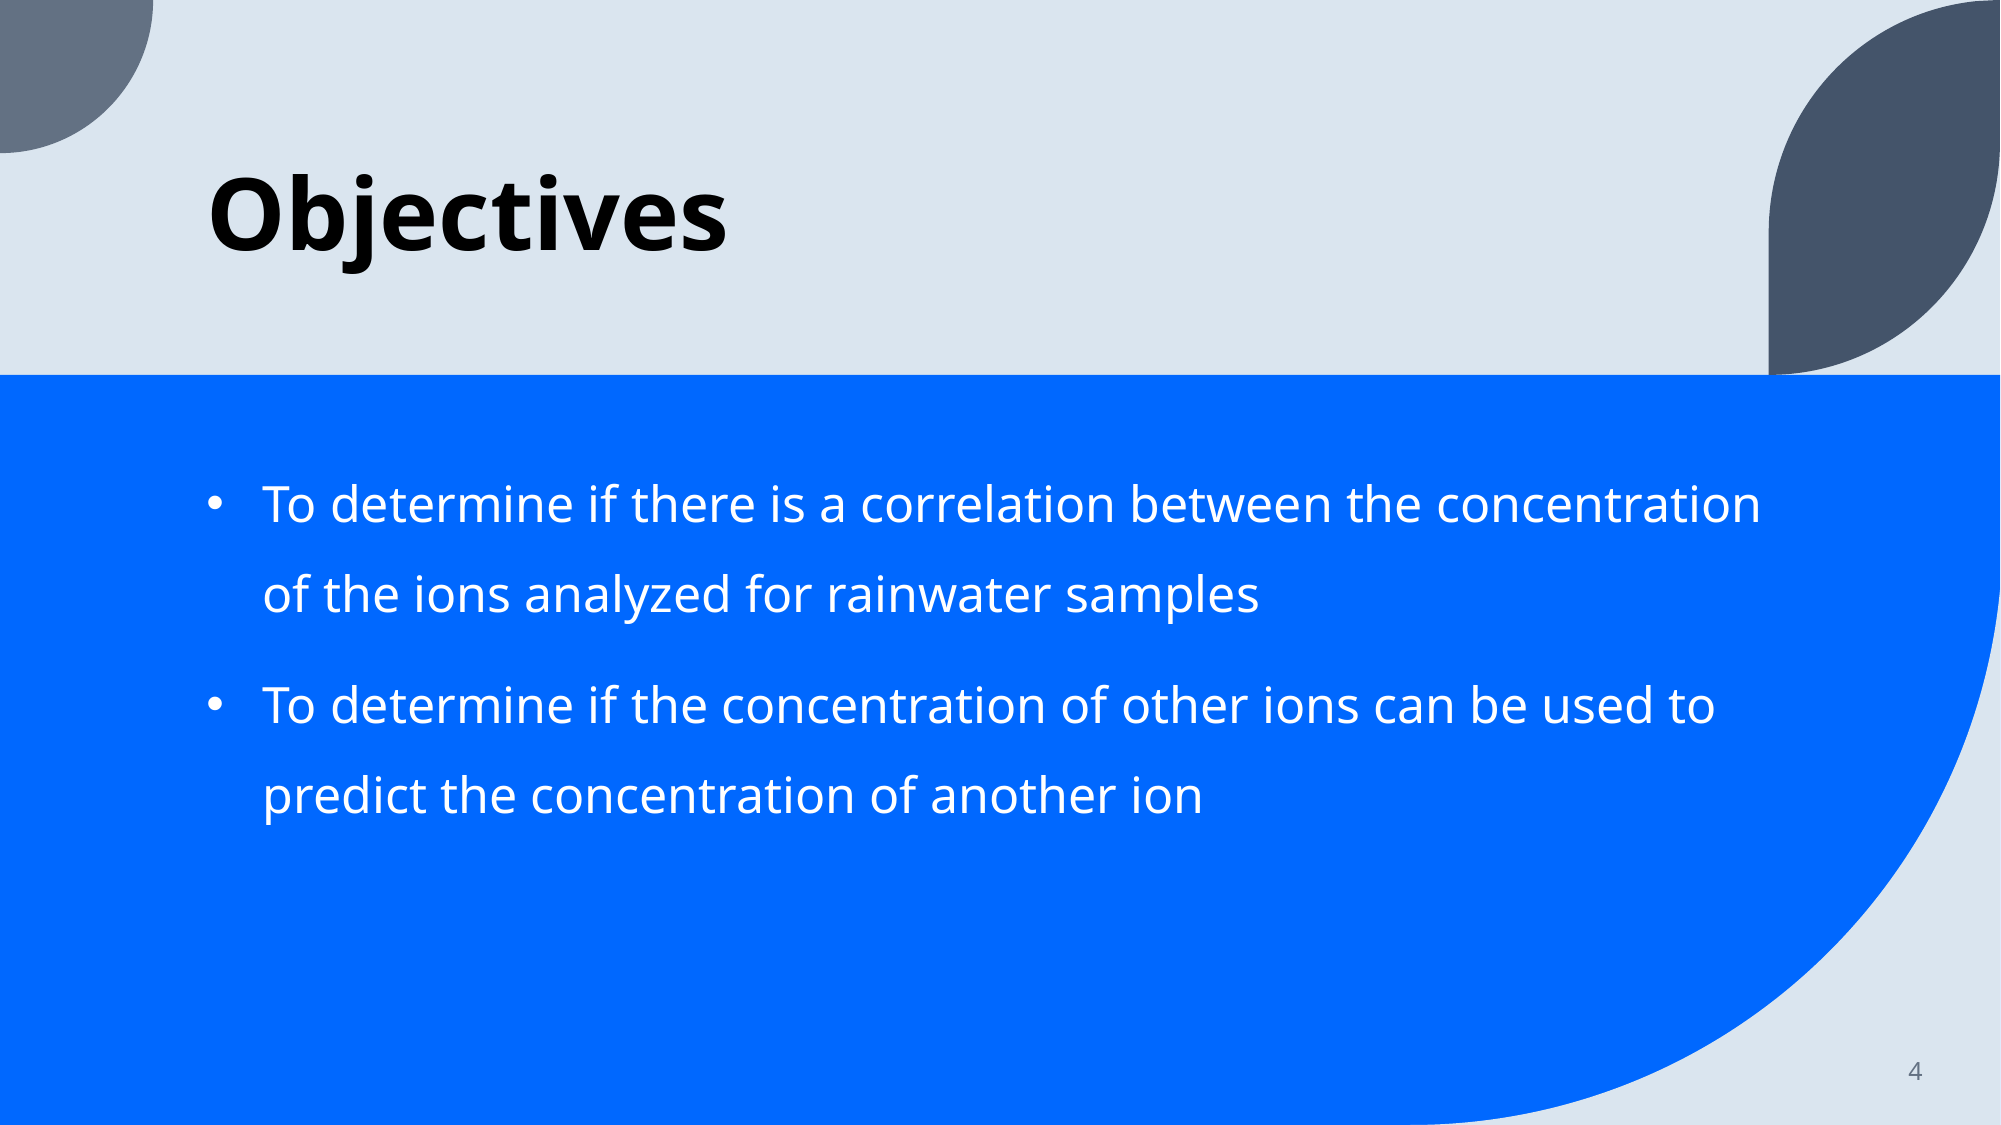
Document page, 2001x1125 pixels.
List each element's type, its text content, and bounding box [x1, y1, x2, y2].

title Objectives [191, 62, 1796, 280]
list To determine if there is a correlation between the concentration of the ions analyzed for rainwater samples To determine if the concentration of other ions can be used to predict the concentration of another ion [191, 435, 1796, 999]
slide_number 4 [1674, 1042, 1938, 1103]
